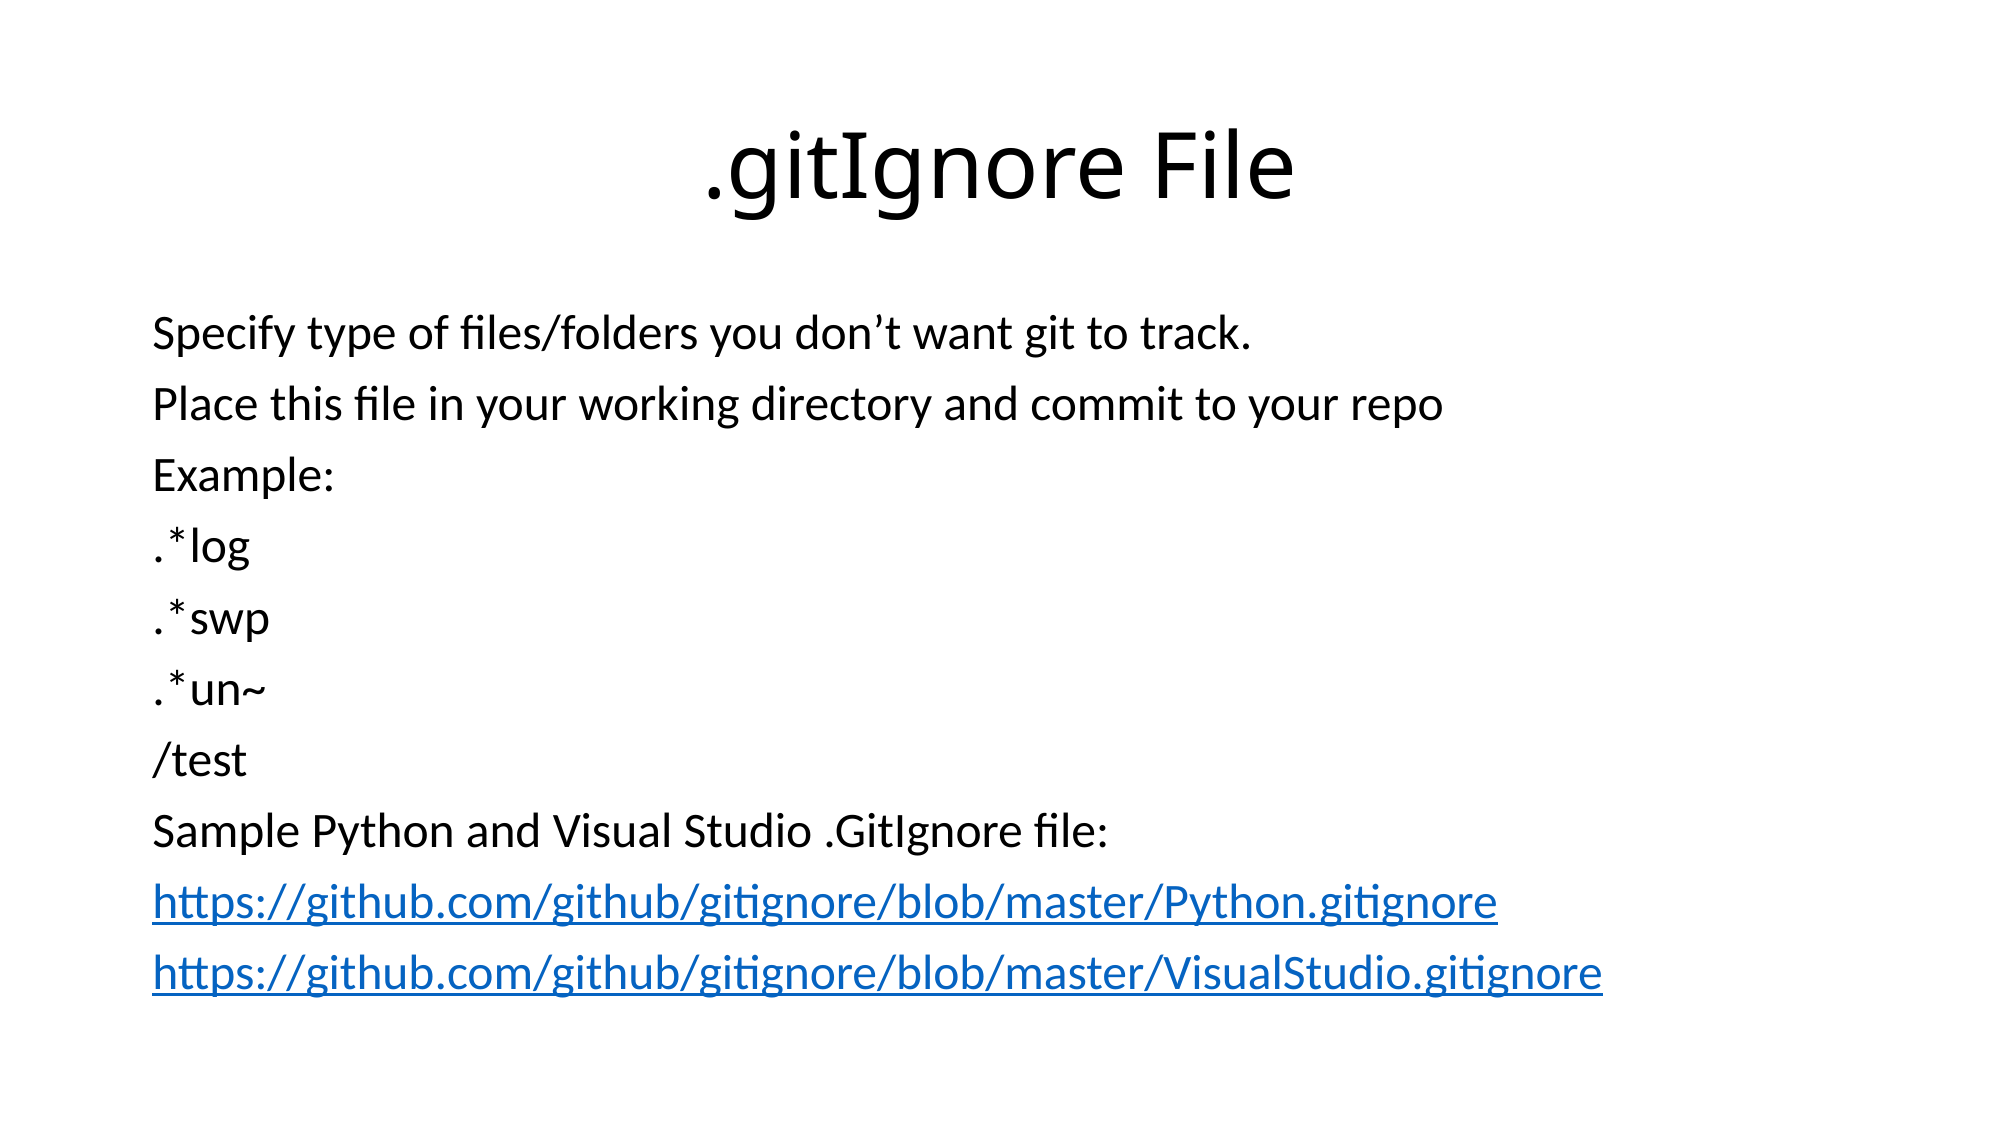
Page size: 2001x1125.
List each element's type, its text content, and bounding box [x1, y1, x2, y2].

list Specify type of files/folders you don’t want git to track. Place this file in your working directory and commit to your repo Example: .*log .*swp .*un~ /test Sample Python and Visual Studio .GitIgnore file: https://github.com/github/gitignore/blob/master/Python.gitignore https://github.com/github/gitignore/blob/master/VisualStudio.gitignore [137, 299, 1948, 1014]
title .gitIgnore File [137, 59, 1863, 278]
